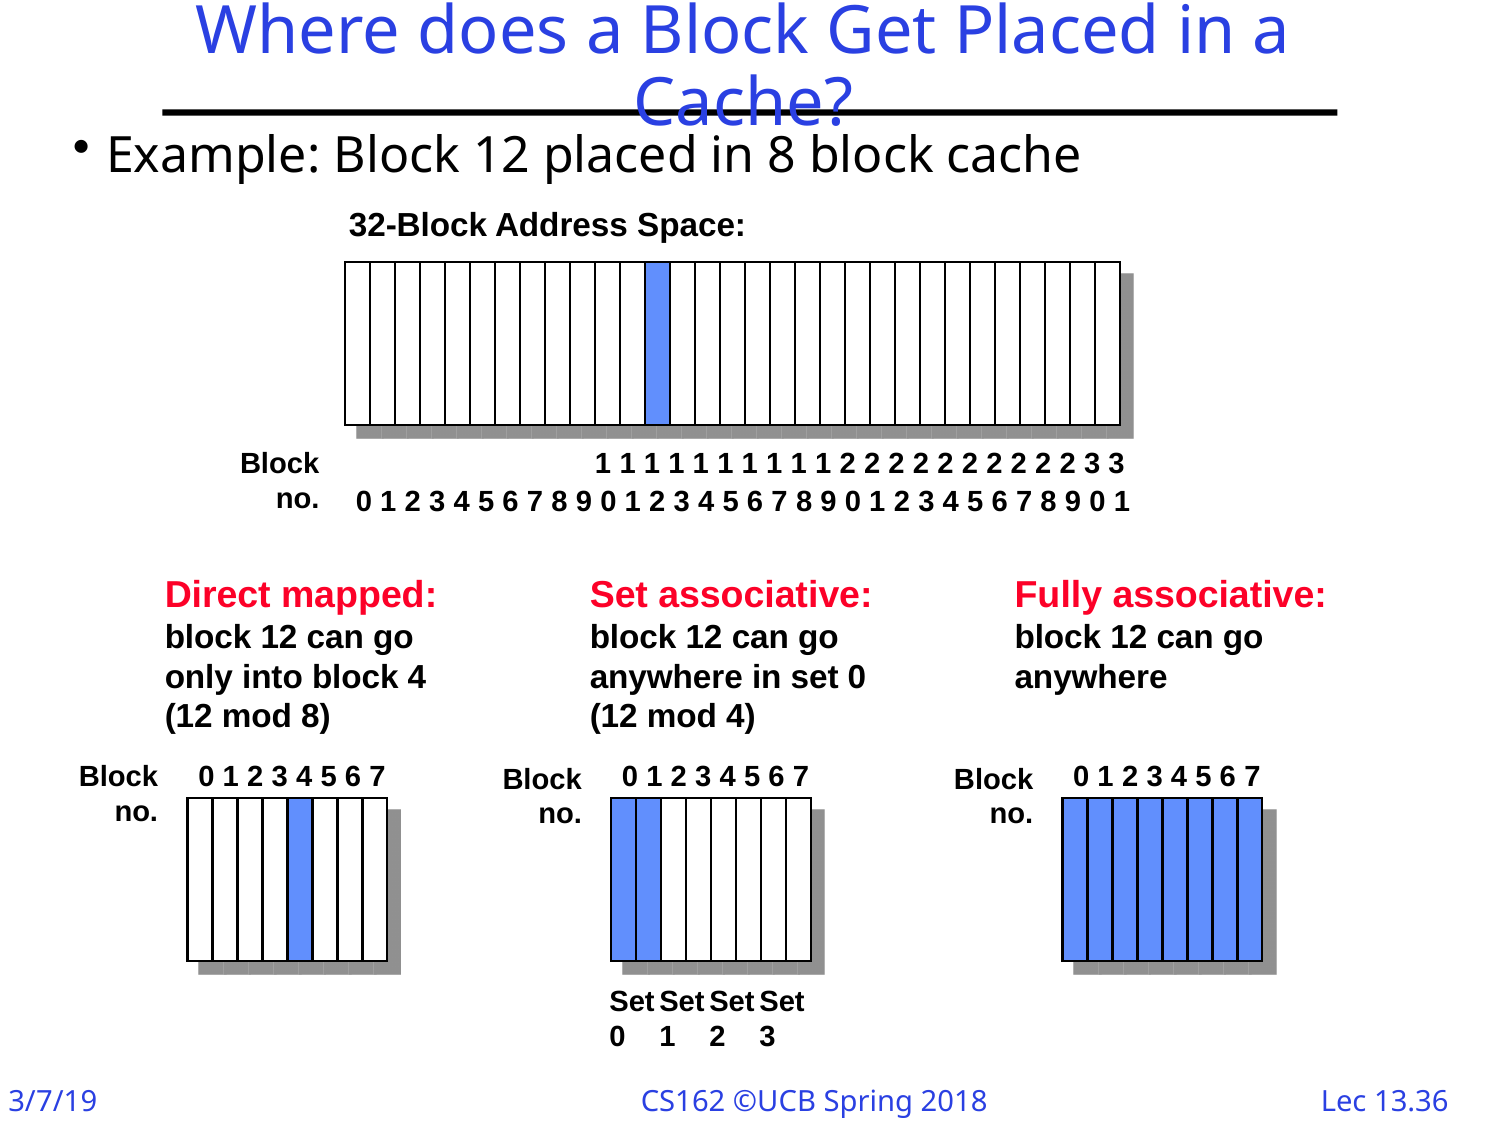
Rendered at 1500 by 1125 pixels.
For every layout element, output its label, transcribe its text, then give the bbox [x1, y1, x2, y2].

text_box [224, 195, 1143, 526]
title Where does a Block Get Placed in a Cache? [75, 37, 1413, 98]
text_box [63, 562, 455, 961]
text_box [487, 562, 905, 1061]
list Example: Block 12 placed in 8 block cache [62, 125, 1463, 772]
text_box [938, 562, 1363, 961]
